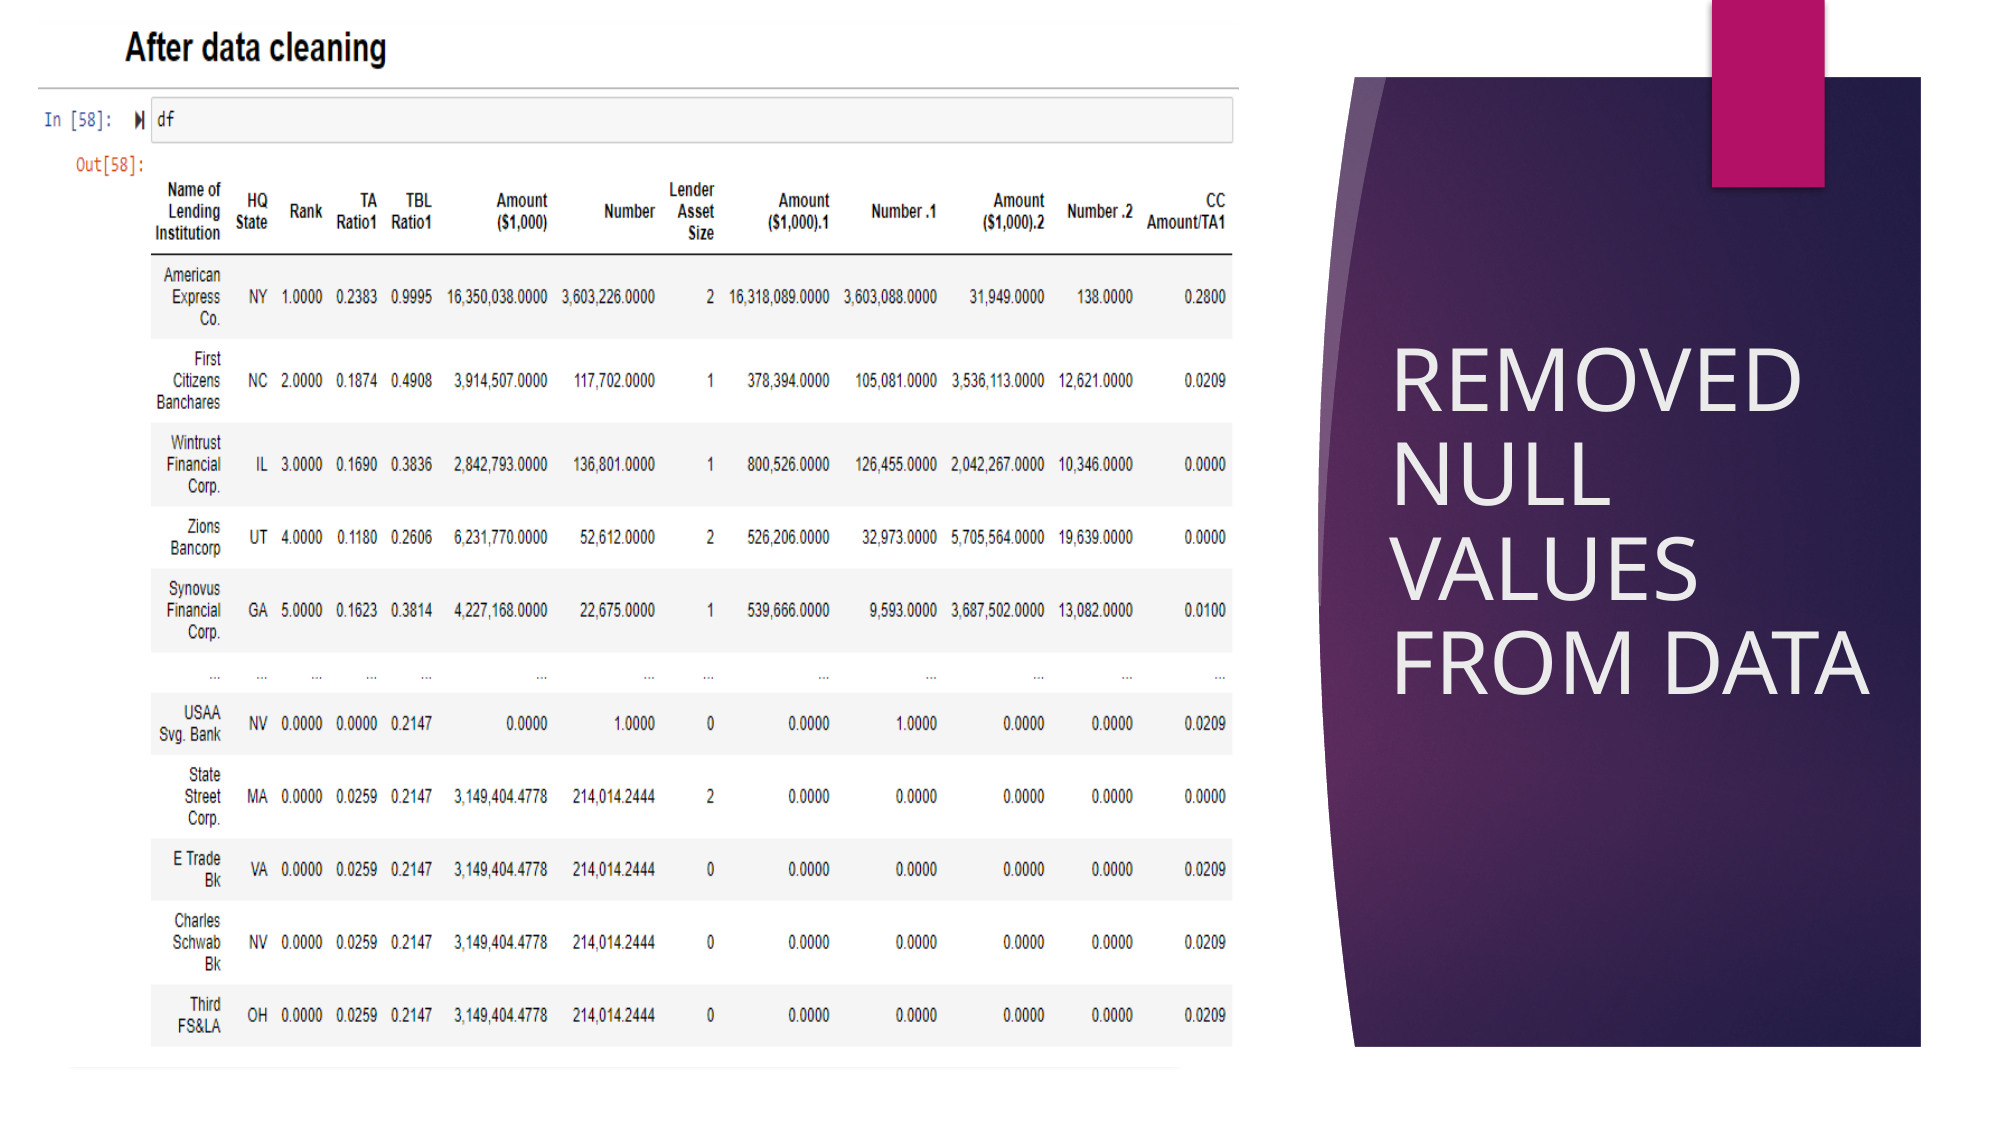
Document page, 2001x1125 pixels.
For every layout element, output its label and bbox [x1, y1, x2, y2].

text_box [1244, 64, 1367, 1060]
text_box [0, 0, 2000, 1125]
picture [37, 21, 1240, 1068]
